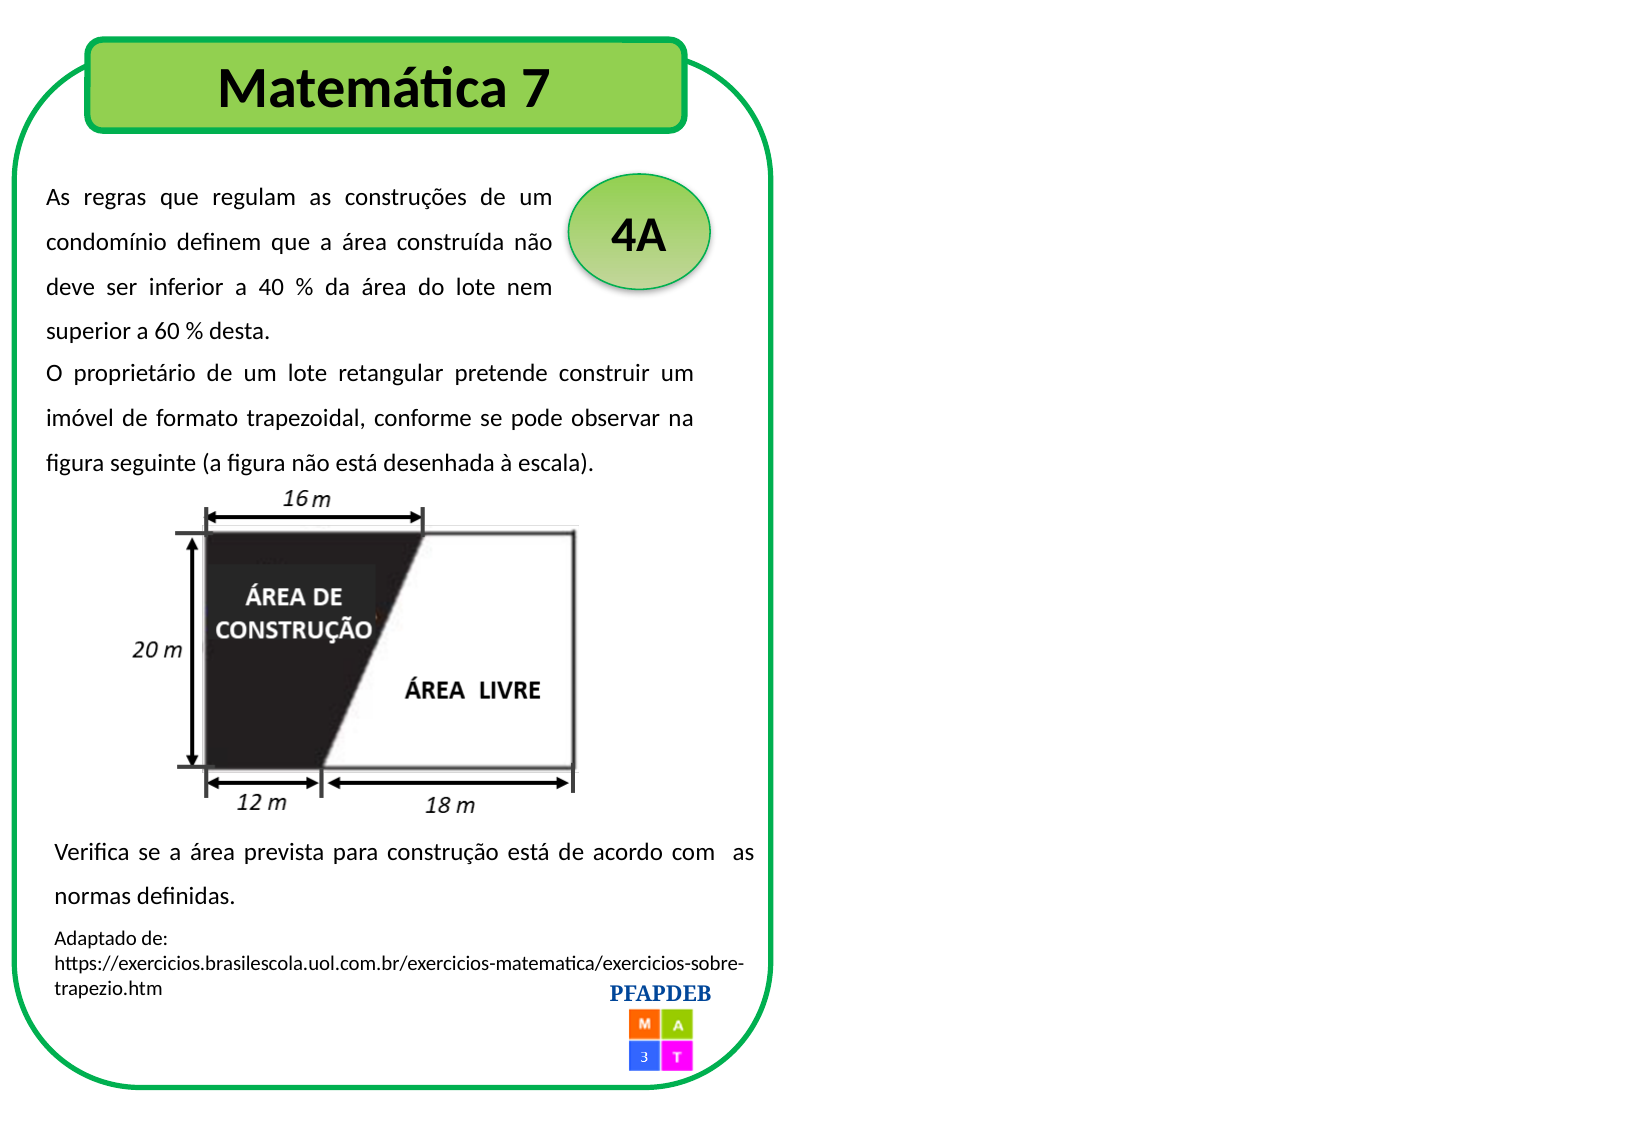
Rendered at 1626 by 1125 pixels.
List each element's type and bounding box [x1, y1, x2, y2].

picture [87, 474, 582, 835]
text_box [14, 39, 771, 1088]
text_box [594, 970, 735, 1071]
